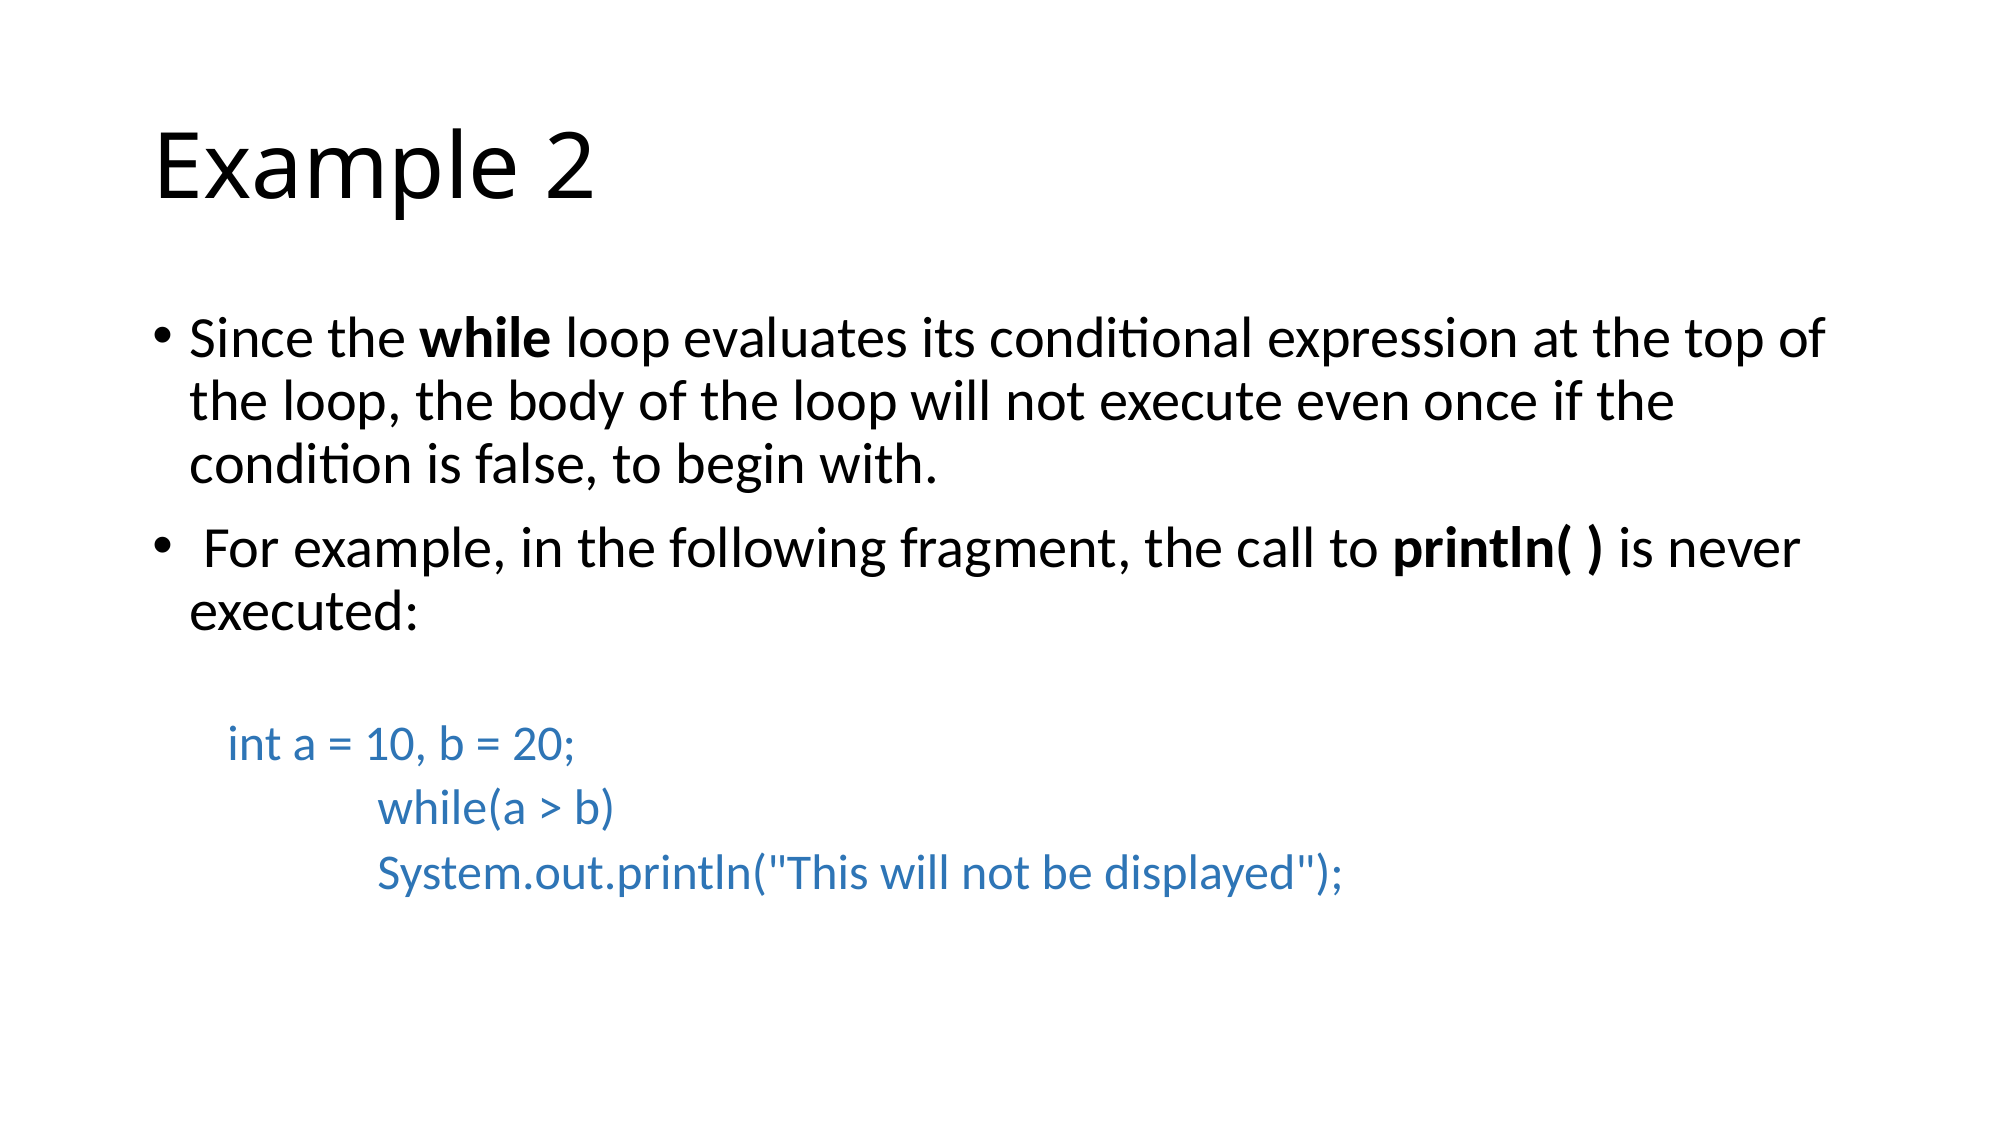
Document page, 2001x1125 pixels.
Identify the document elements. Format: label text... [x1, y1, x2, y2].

title Example 2 [137, 59, 1863, 278]
list Since the while loop evaluates its conditional expression at the top of the loop, the body of the loop will not execute even once if the condition is false, to begin with. For example, in the following fragment, the call to println( ) is never executed: int a = 10, b = 20; while(a > b) System.out.println("This will not be displayed"); [137, 299, 1863, 1014]
